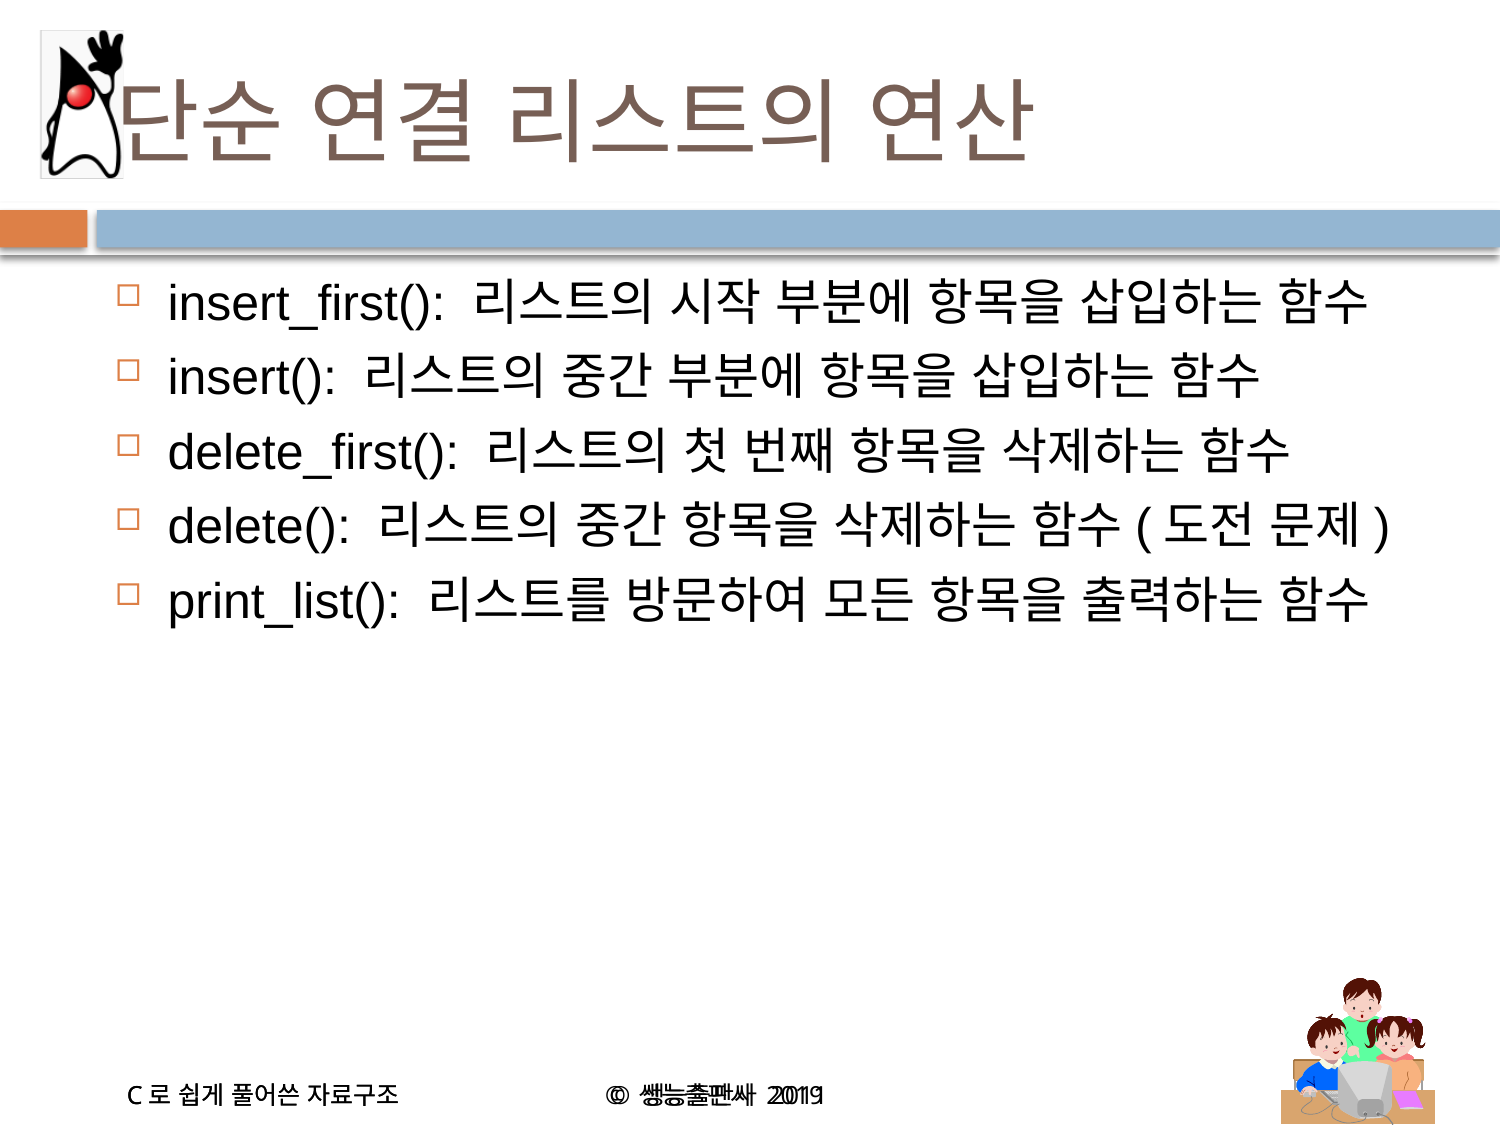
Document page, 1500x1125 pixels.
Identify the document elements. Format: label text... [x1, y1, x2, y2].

picture [39, 30, 124, 179]
list insert_first(): 리스트의 시작 부분에 항목을 삽입하는 함수 insert(): 리스트의 중간 부분에 항목을 삽입하는 함수 delete_first(): 리스트의 첫 번째 항목을 삭제하는 함수 delete(): 리스트의 중간 항목을 삭제하는 함수(도전 문제) print_list(): 리스트를 방문하여 모든 항목을 출력하는 함수 [100, 262, 1438, 1000]
title 단순 연결 리스트의 연산 [100, 37, 1438, 200]
